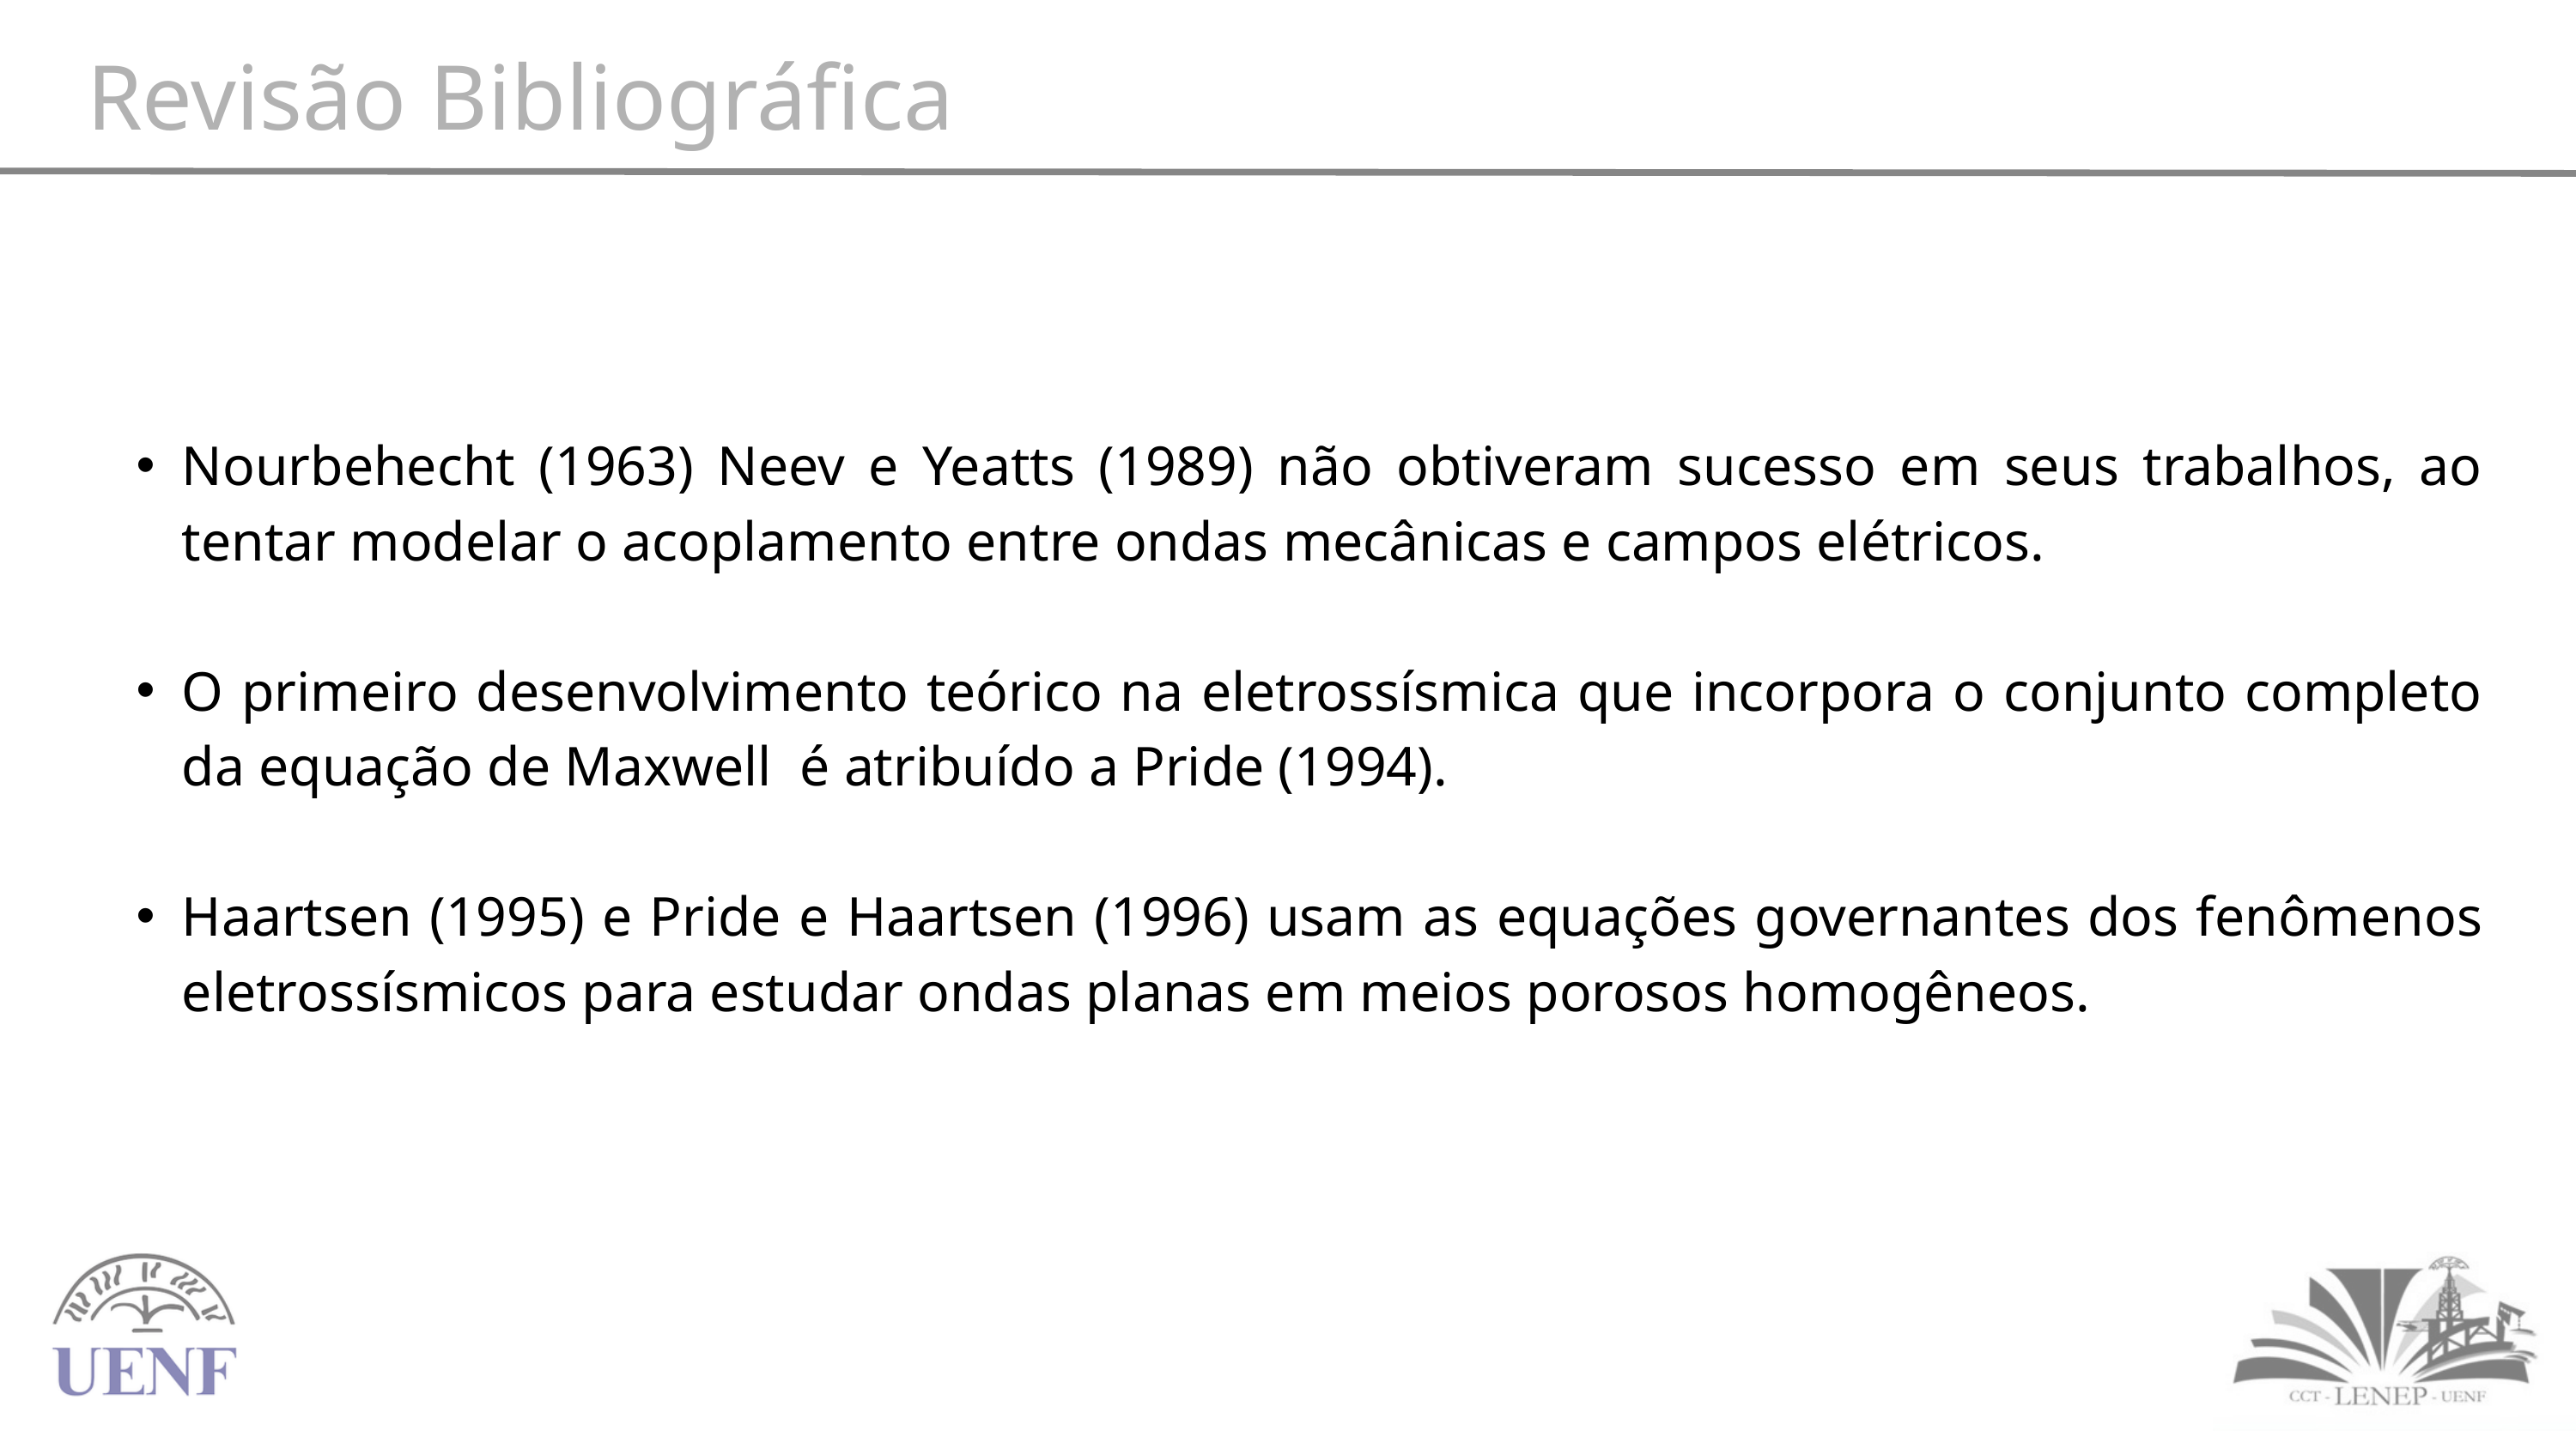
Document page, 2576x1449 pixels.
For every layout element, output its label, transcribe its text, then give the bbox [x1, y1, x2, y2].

text_box Revisão Bibliográfica [50, 22, 991, 149]
picture [50, 1252, 240, 1398]
text_box Nourbehecht (1963) Neev e Yeatts (1989) não obtiveram sucesso em seus trabalhos, ao tentar modelar o acoplamento entre ondas mecânicas e campos elétricos. O primeiro desenvolvimento teórico na eletrossísmica que incorpora o conjunto completo da equação de Maxwell é atribuído a Pride (1994). Haartsen (1995) e Pride e Haartsen (1996) usam as equações governantes dos fenômenos eletrossísmicos para estudar ondas planas em meios porosos homogêneos. [90, 421, 2486, 1022]
picture [2212, 1252, 2576, 1431]
